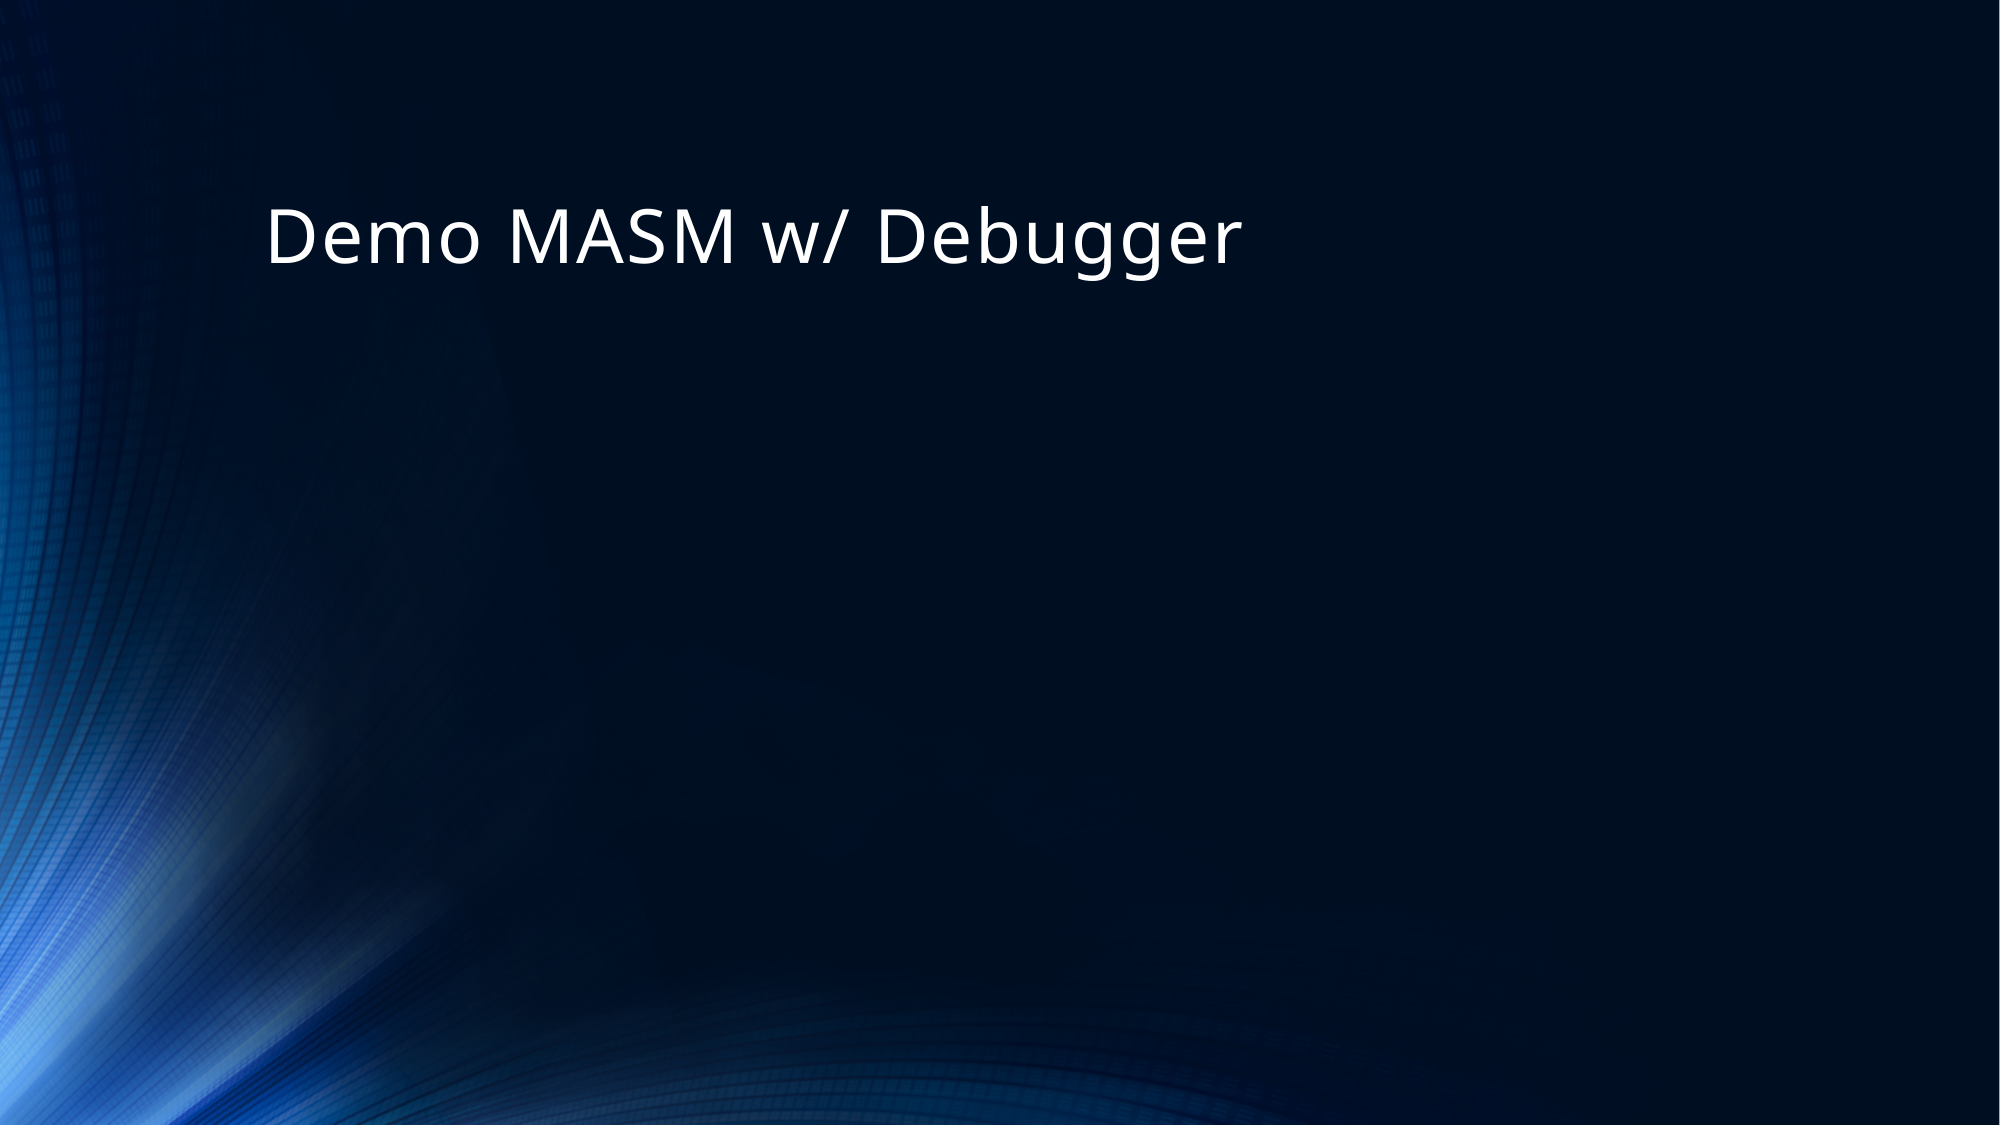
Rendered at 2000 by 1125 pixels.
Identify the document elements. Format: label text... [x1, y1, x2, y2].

picture [0, 0, 2000, 1125]
title Demo MASM w/ Debugger [249, 62, 1750, 288]
